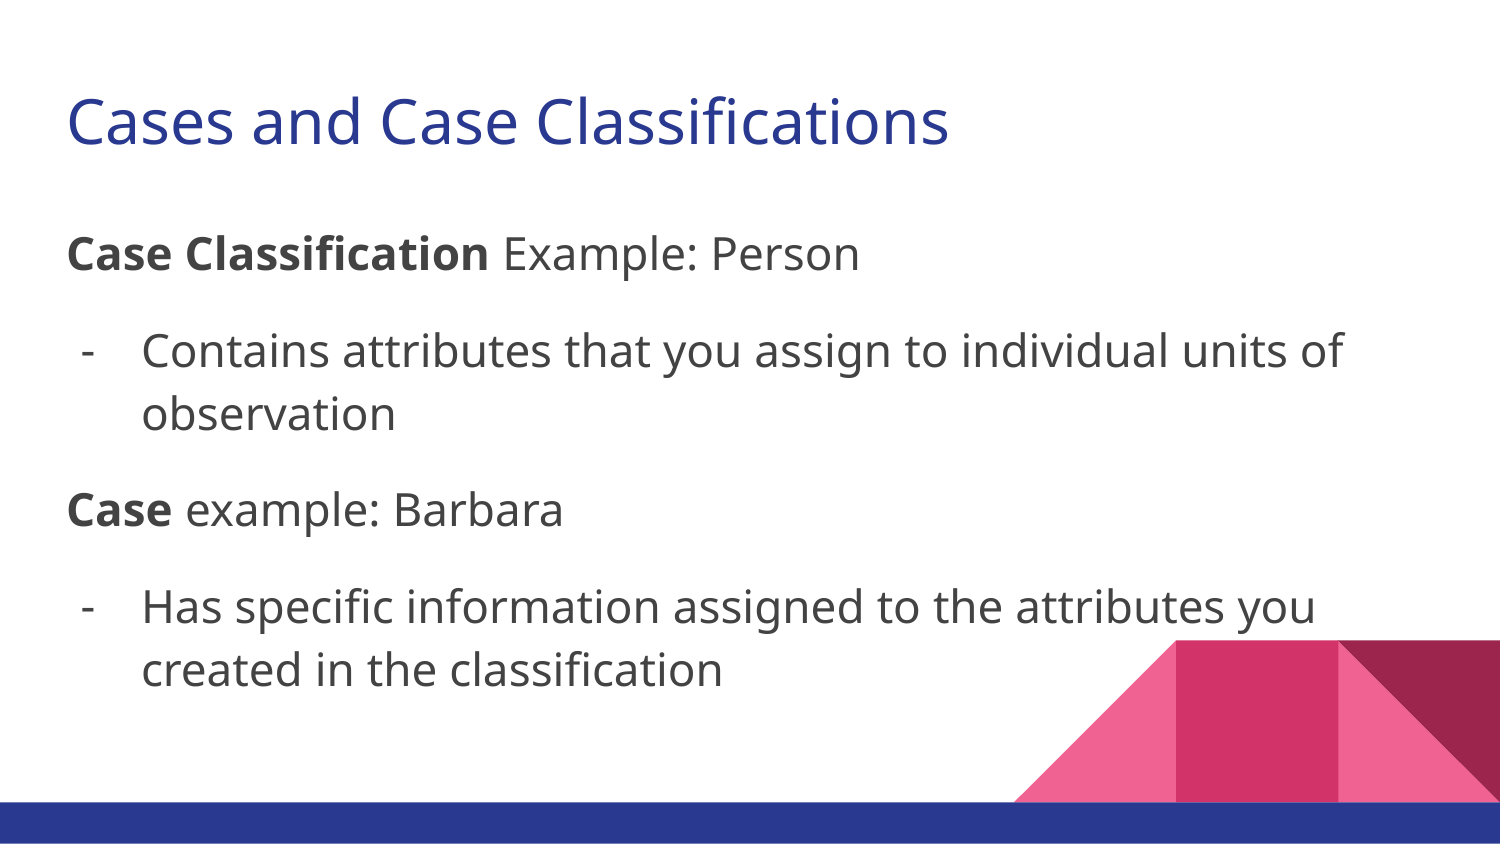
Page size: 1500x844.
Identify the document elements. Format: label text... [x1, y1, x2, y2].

list Case Classification Example: Person Contains attributes that you assign to individual units of observation Case example: Barbara Has specific information assigned to the attributes you created in the classification [51, 201, 1449, 750]
title Cases and Case Classifications [51, 67, 1449, 167]
